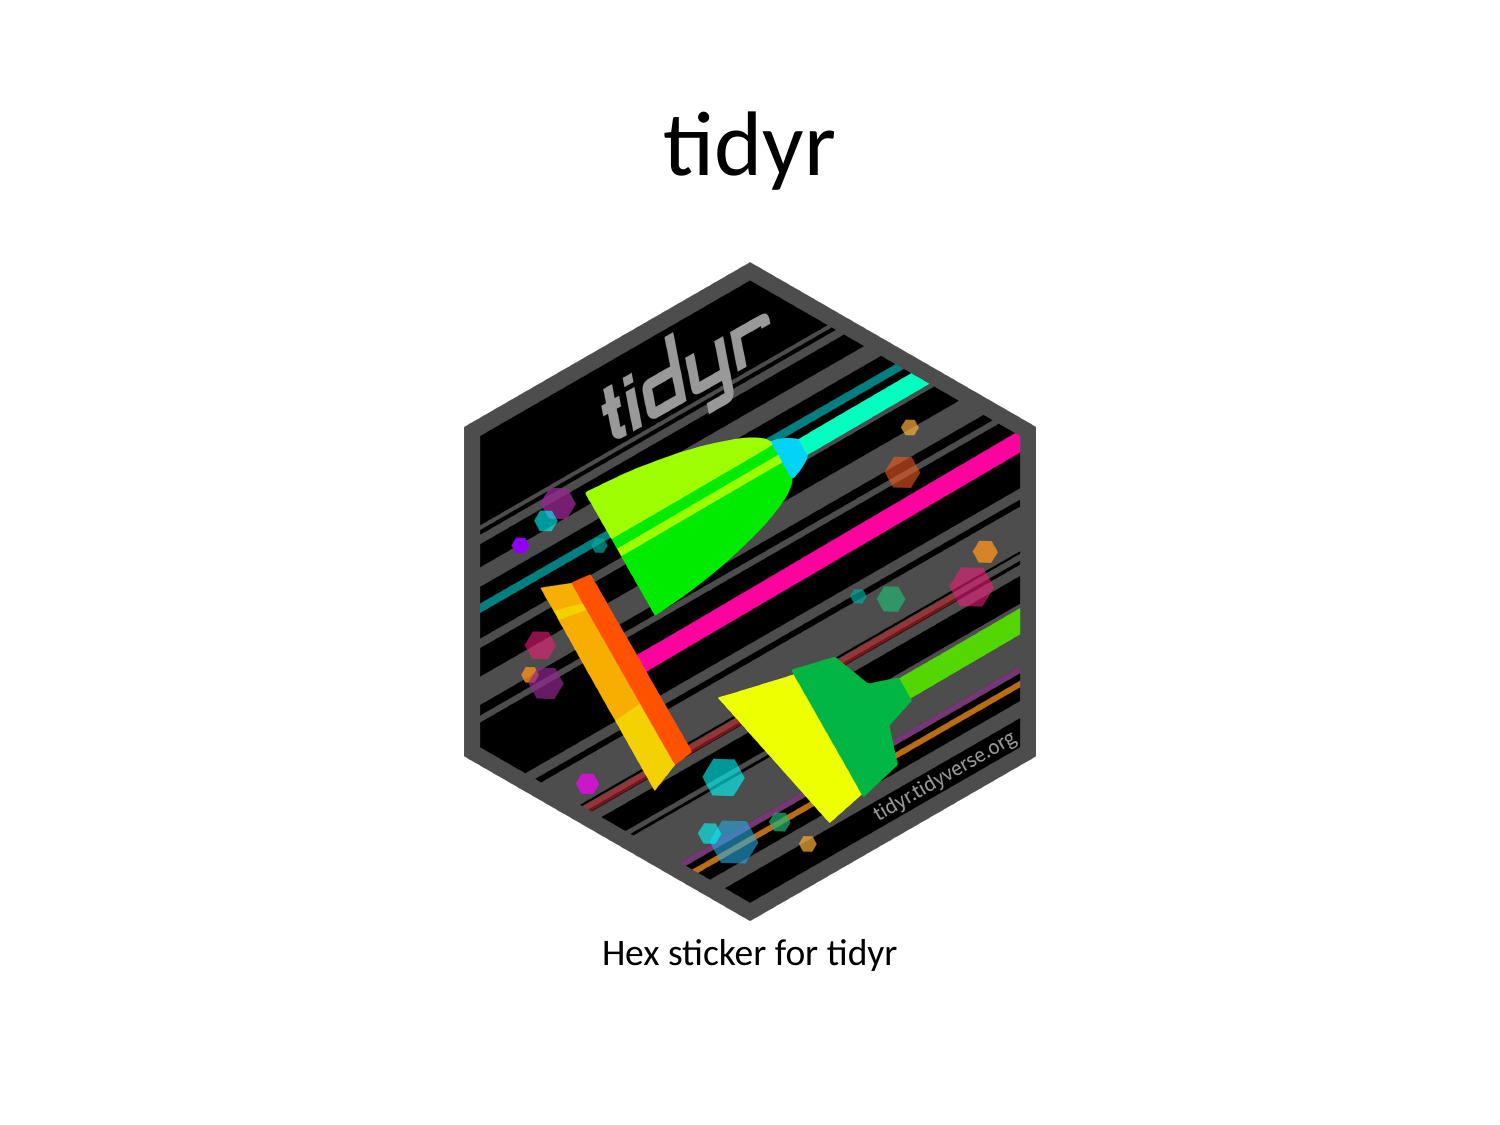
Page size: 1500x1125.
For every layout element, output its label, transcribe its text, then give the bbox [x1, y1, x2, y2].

text_box Hex sticker for tidyr [74, 920, 1425, 1005]
picture [464, 262, 1036, 921]
title tidyr [75, 45, 1425, 233]
